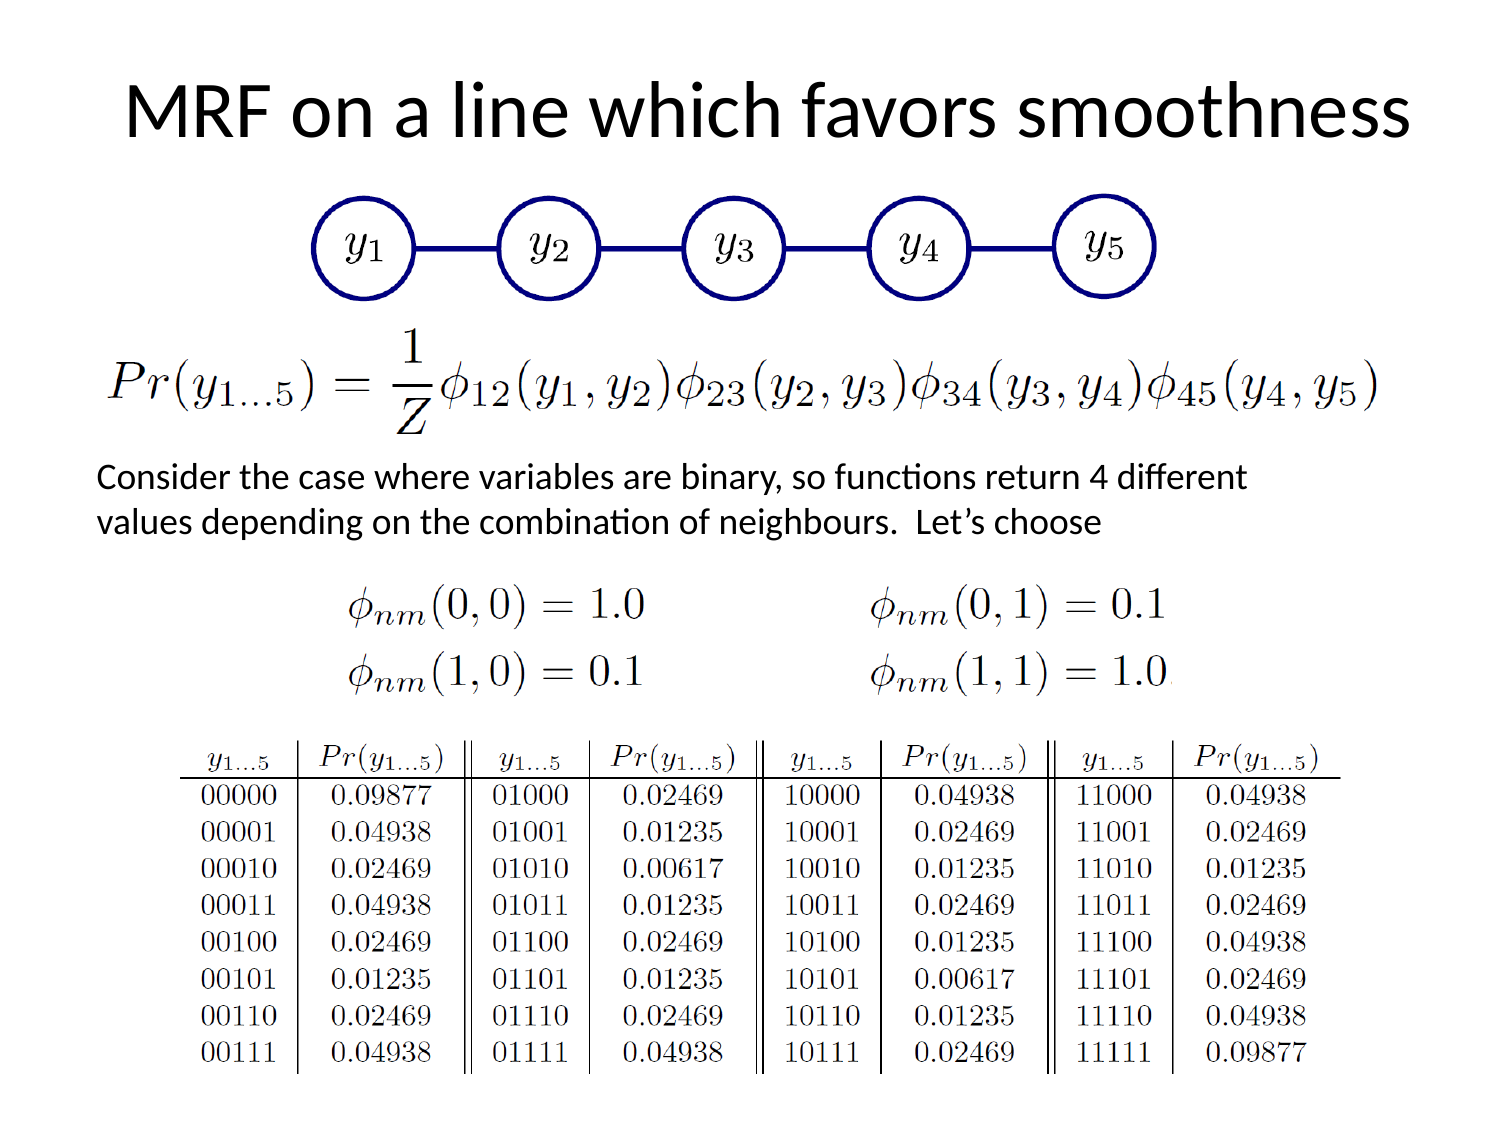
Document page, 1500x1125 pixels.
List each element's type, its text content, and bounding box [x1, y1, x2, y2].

picture [105, 162, 1382, 445]
picture [339, 561, 1173, 716]
picture [175, 738, 1343, 1081]
title MRF on a line which favors smoothness [37, 11, 1500, 200]
text_box Consider the case where variables are binary, so functions return 4 different values depending on the combination of neighbours. Let’s choose [81, 444, 1313, 549]
